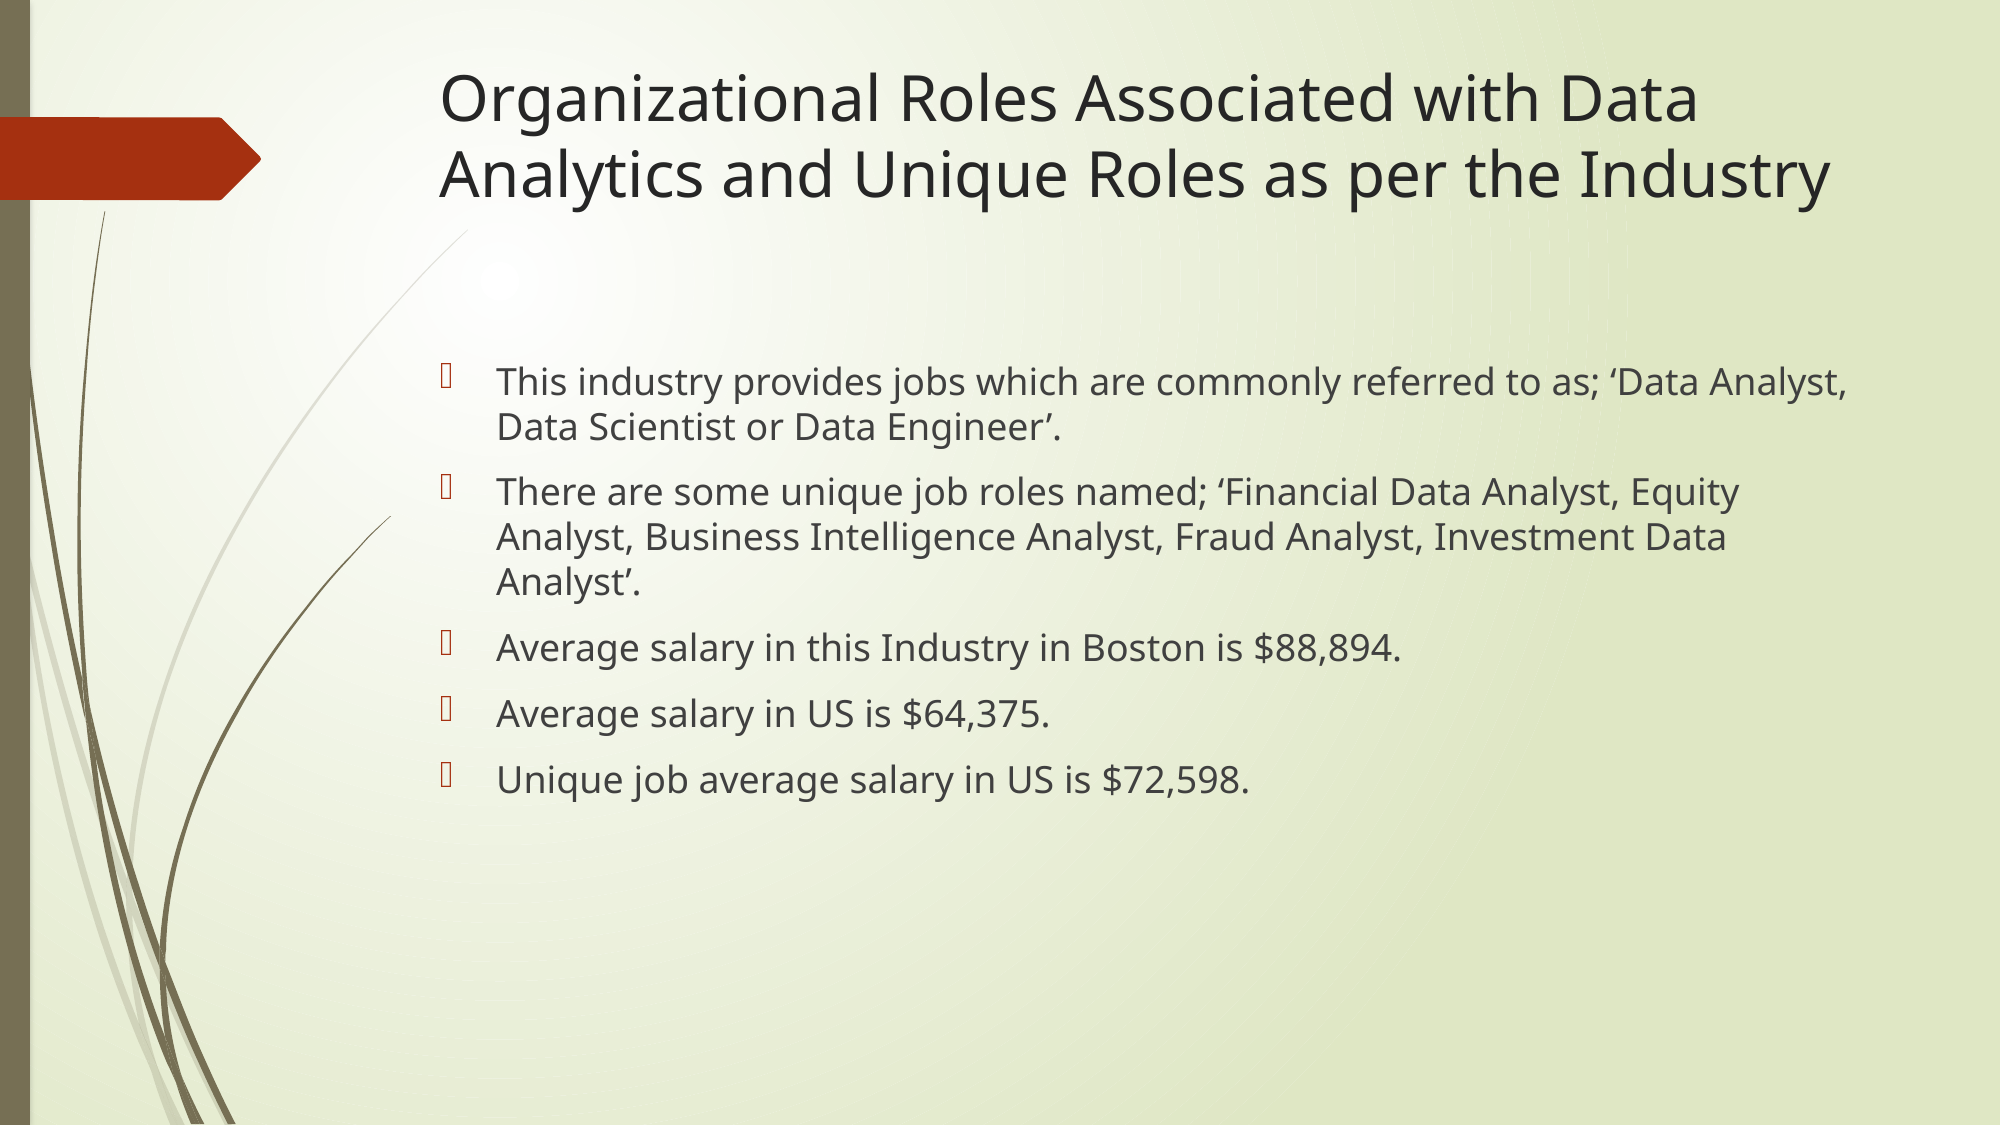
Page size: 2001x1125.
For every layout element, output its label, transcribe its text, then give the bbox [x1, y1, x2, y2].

title Organizational Roles Associated with Data Analytics and Unique Roles as per the Industry [424, 50, 1887, 261]
list This industry provides jobs which are commonly referred to as; ‘Data Analyst, Data Scientist or Data Engineer’. There are some unique job roles named; ‘Financial Data Analyst, Equity Analyst, Business Intelligence Analyst, Fraud Analyst, Investment Data Analyst’. Average salary in this Industry in Boston is $88,894. Average salary in US is $64,375. Unique job average salary in US is $72,598. [424, 350, 1888, 970]
